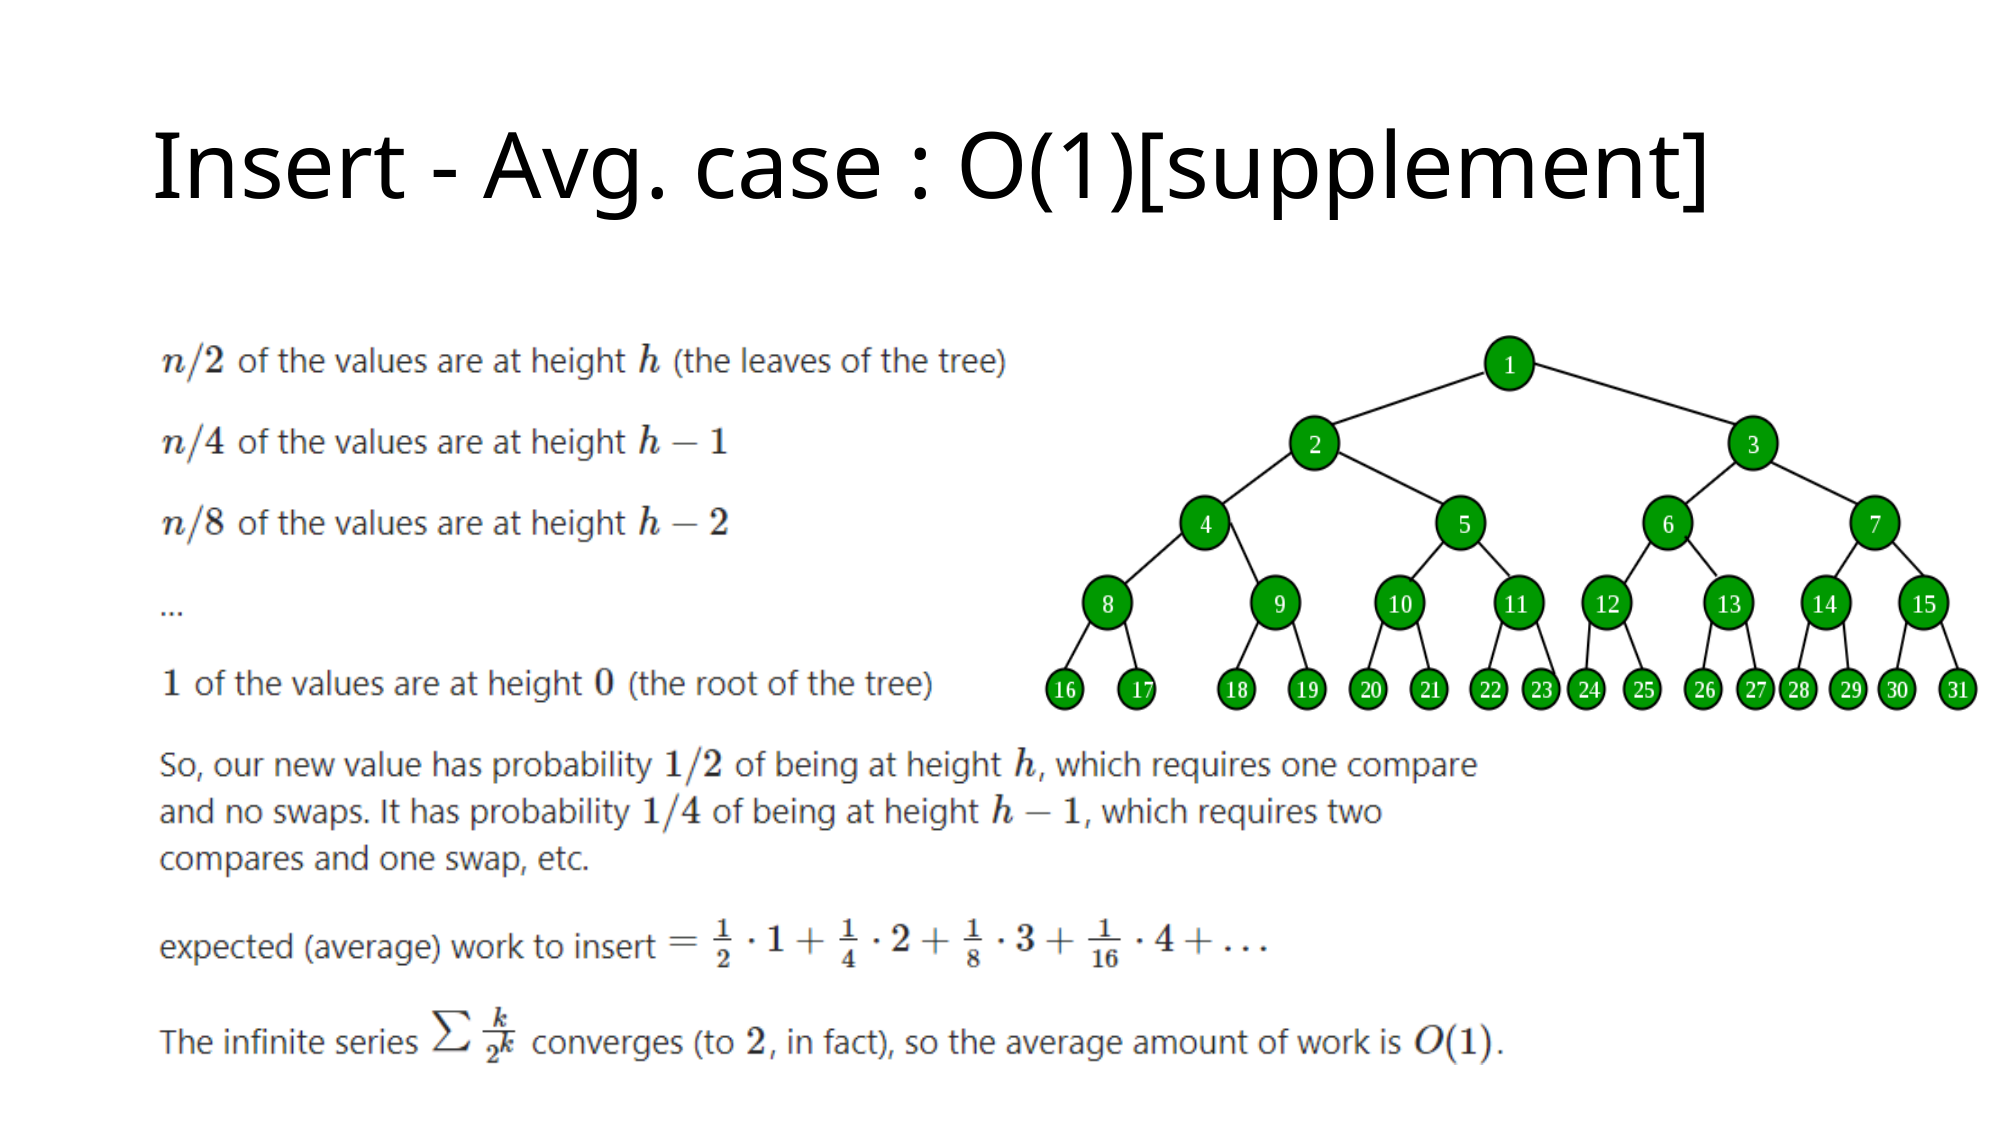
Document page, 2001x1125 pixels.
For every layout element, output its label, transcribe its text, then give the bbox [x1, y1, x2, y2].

picture [1040, 335, 1983, 718]
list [137, 335, 1532, 1066]
title Insert - Avg. case : O(1)[supplement] [137, 59, 1863, 278]
